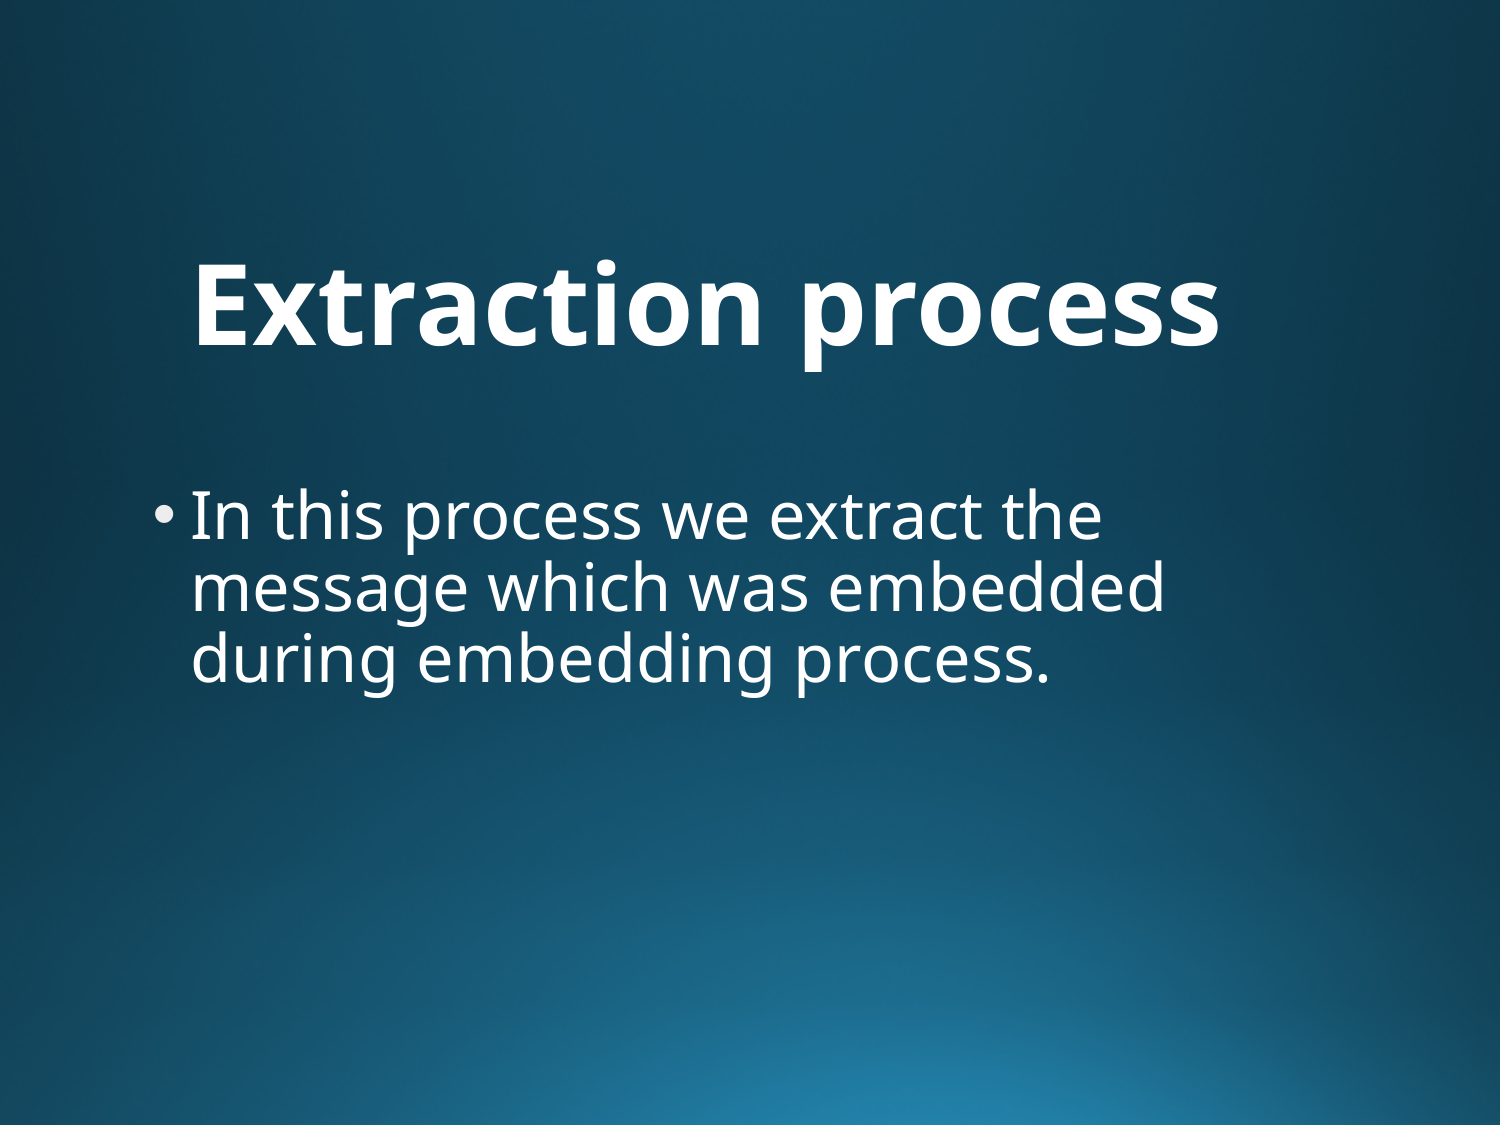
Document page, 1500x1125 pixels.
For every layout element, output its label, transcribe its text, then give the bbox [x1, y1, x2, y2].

title Extraction process [174, 200, 1469, 418]
list In this process we extract the message which was embedded during embedding process. [137, 299, 1397, 1014]
picture [0, 0, 1500, 1125]
